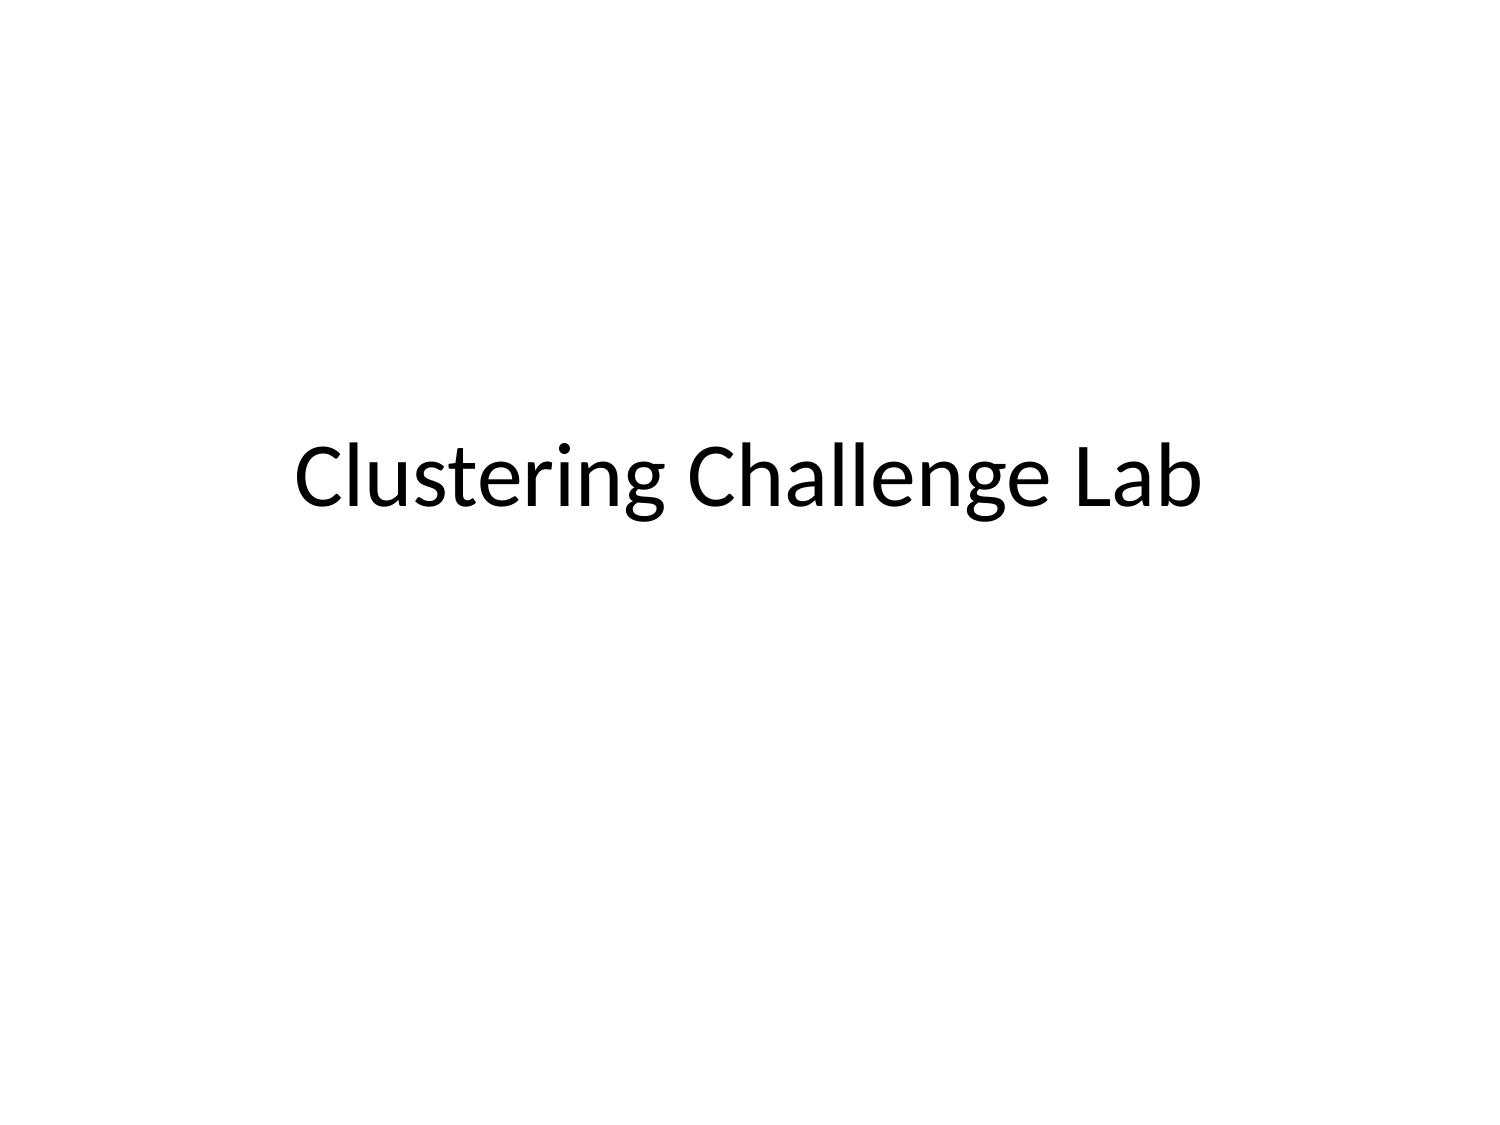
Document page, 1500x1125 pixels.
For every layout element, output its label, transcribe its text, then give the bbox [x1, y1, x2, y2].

title Clustering Challenge Lab [112, 349, 1388, 591]
